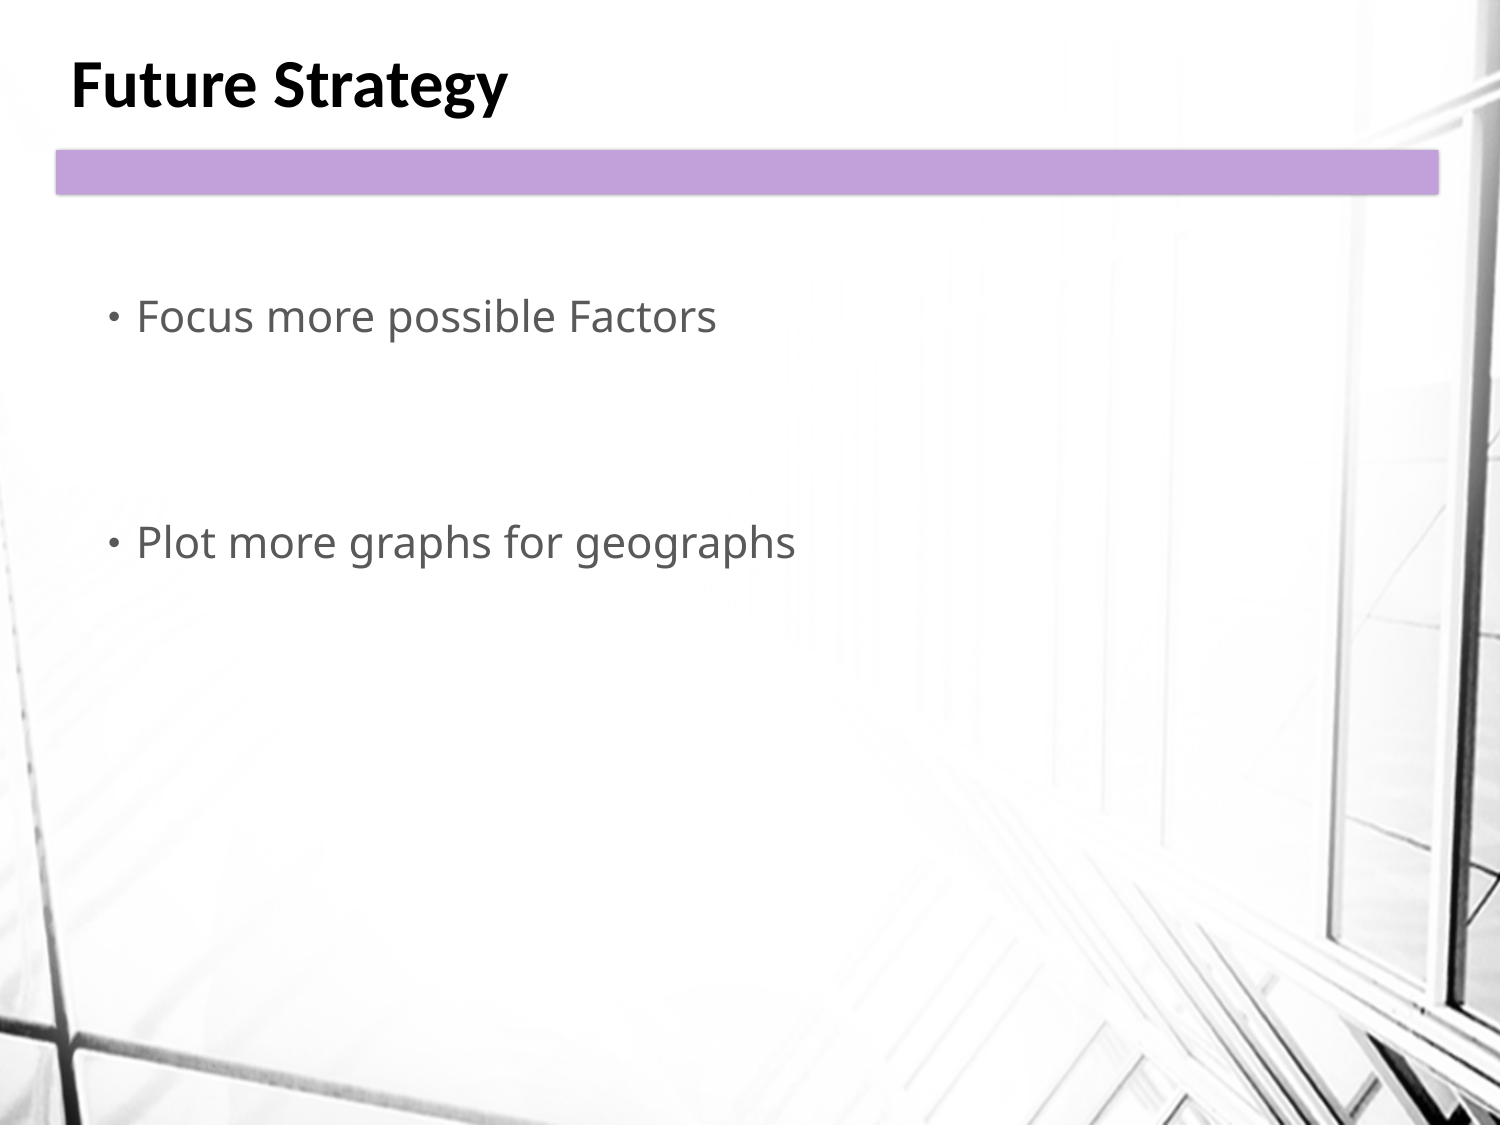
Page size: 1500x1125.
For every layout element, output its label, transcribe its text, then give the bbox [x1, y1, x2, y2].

text_box [55, 149, 1439, 196]
picture [0, 0, 1500, 1125]
title Future Strategy [56, 24, 1126, 129]
list Focus more possible Factors Plot more graphs for geographs [87, 287, 1157, 975]
